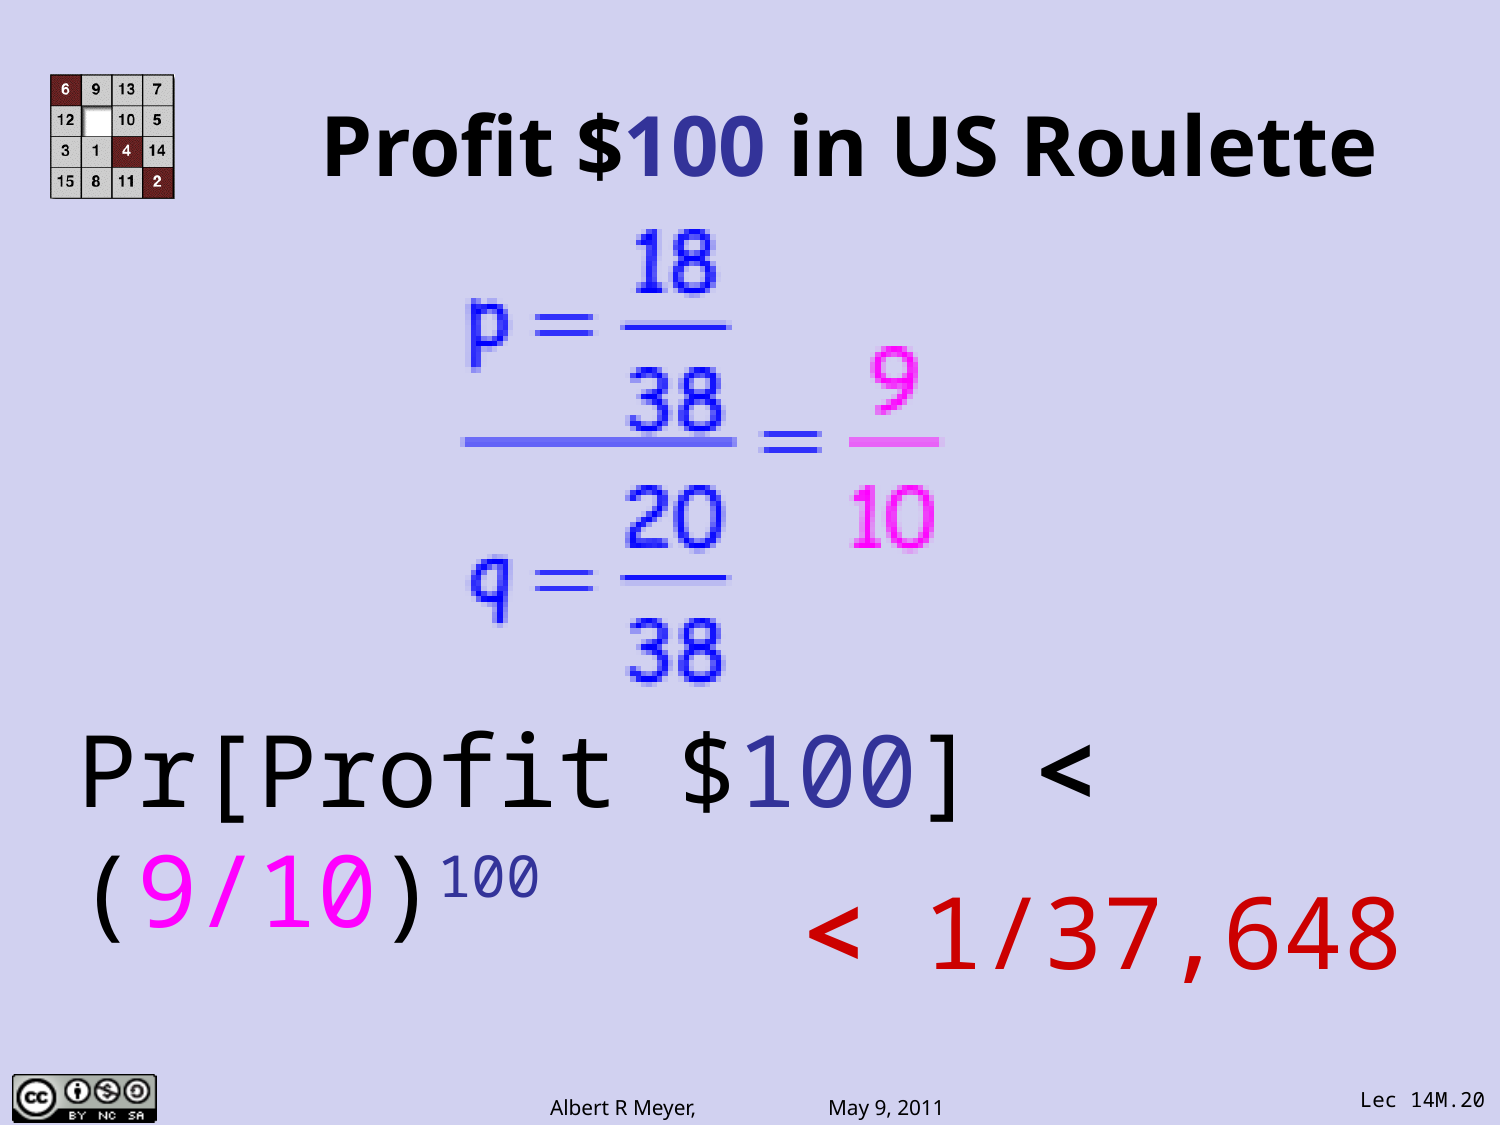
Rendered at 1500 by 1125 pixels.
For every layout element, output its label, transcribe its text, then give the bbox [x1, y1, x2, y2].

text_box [449, 187, 951, 688]
text_box < 1/37,648 [791, 862, 1418, 998]
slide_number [512, 1087, 983, 1125]
picture [12, 1074, 157, 1123]
picture [50, 74, 175, 199]
text_box Pr[Profit $100] < (9/10)100 [62, 699, 1450, 955]
slide_number Lec 14M.20 [1312, 1079, 1500, 1125]
title Profit $100 in US Roulette [236, 49, 1463, 238]
